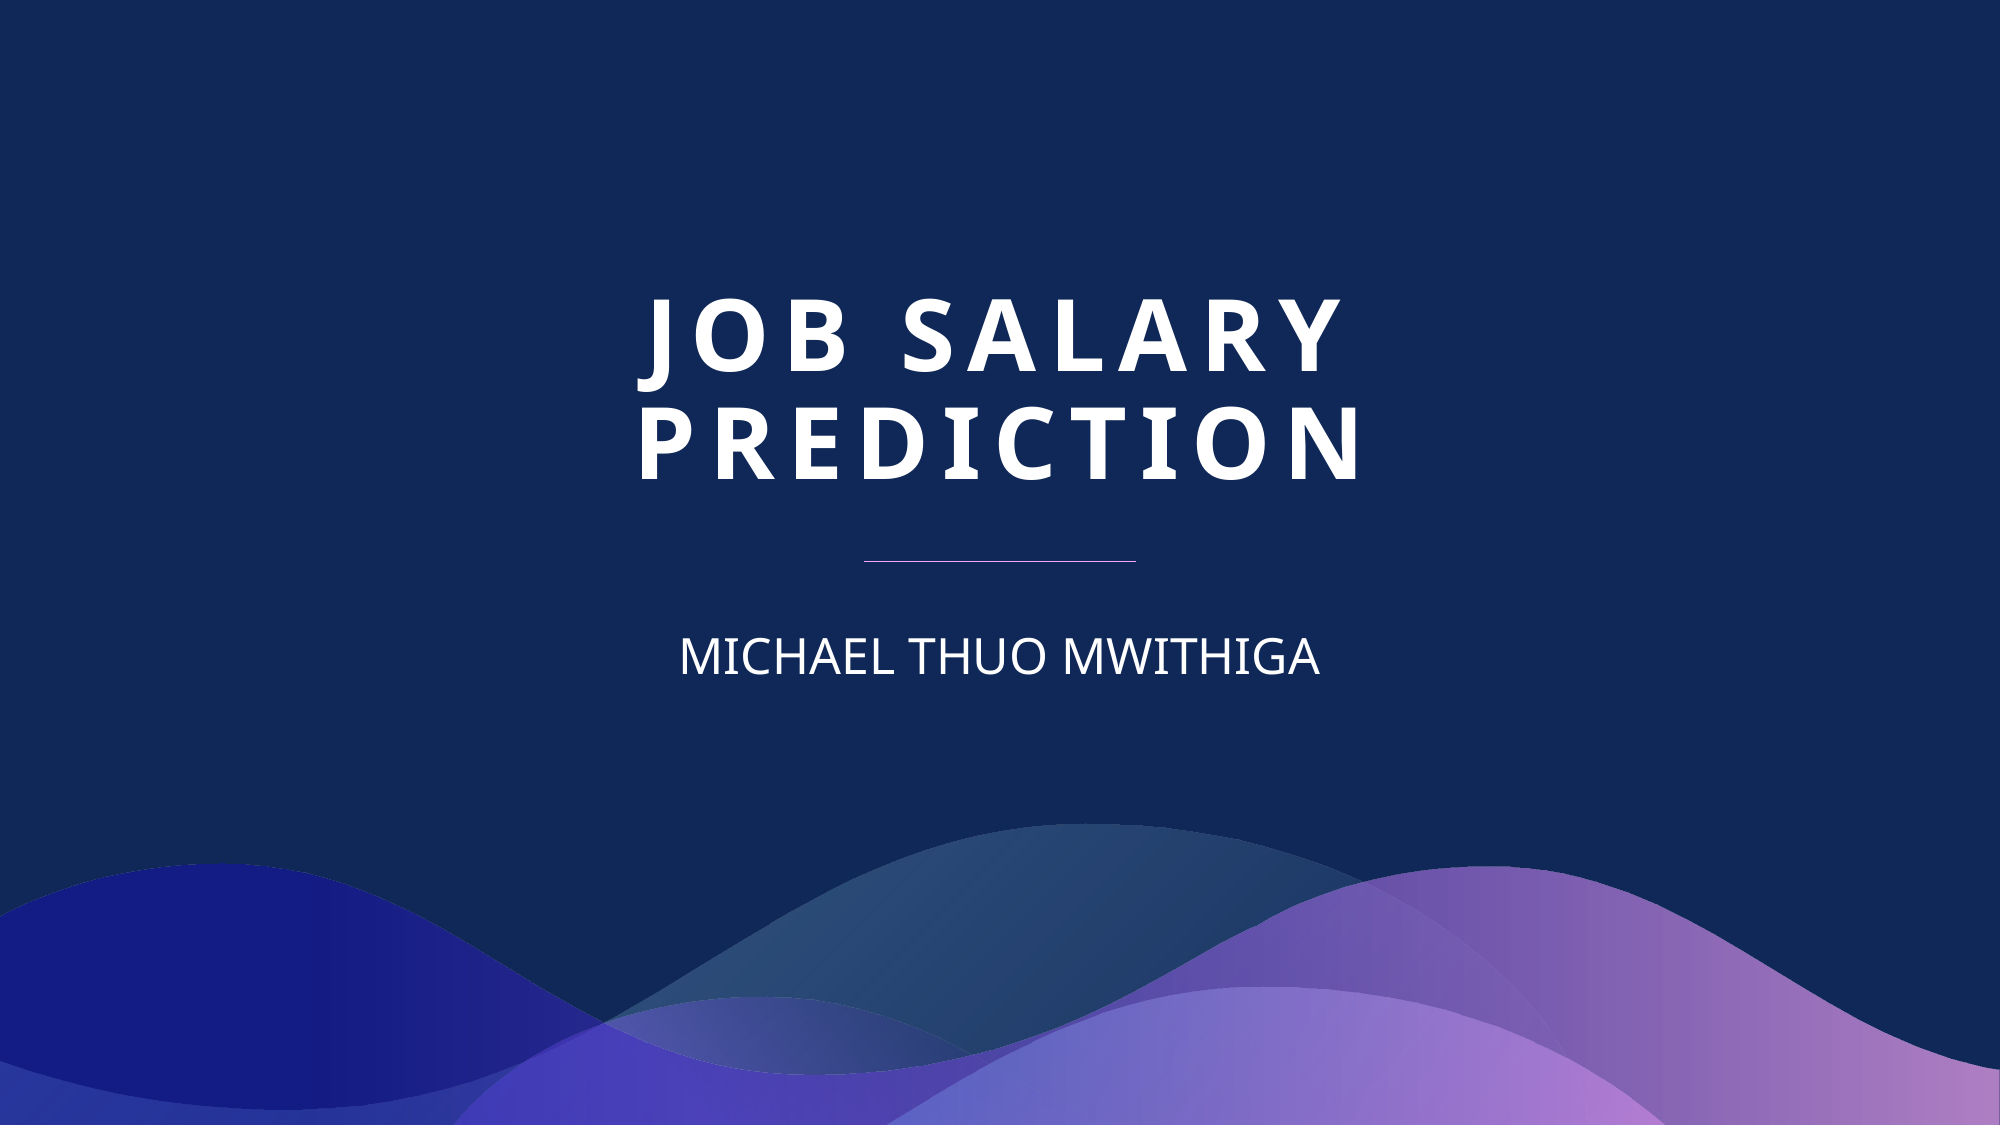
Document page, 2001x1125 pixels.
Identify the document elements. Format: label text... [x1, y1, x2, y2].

subtitle MICHAEL THUO MWITHIGA [420, 623, 1580, 749]
title Job Salary Prediction [249, 333, 1750, 509]
